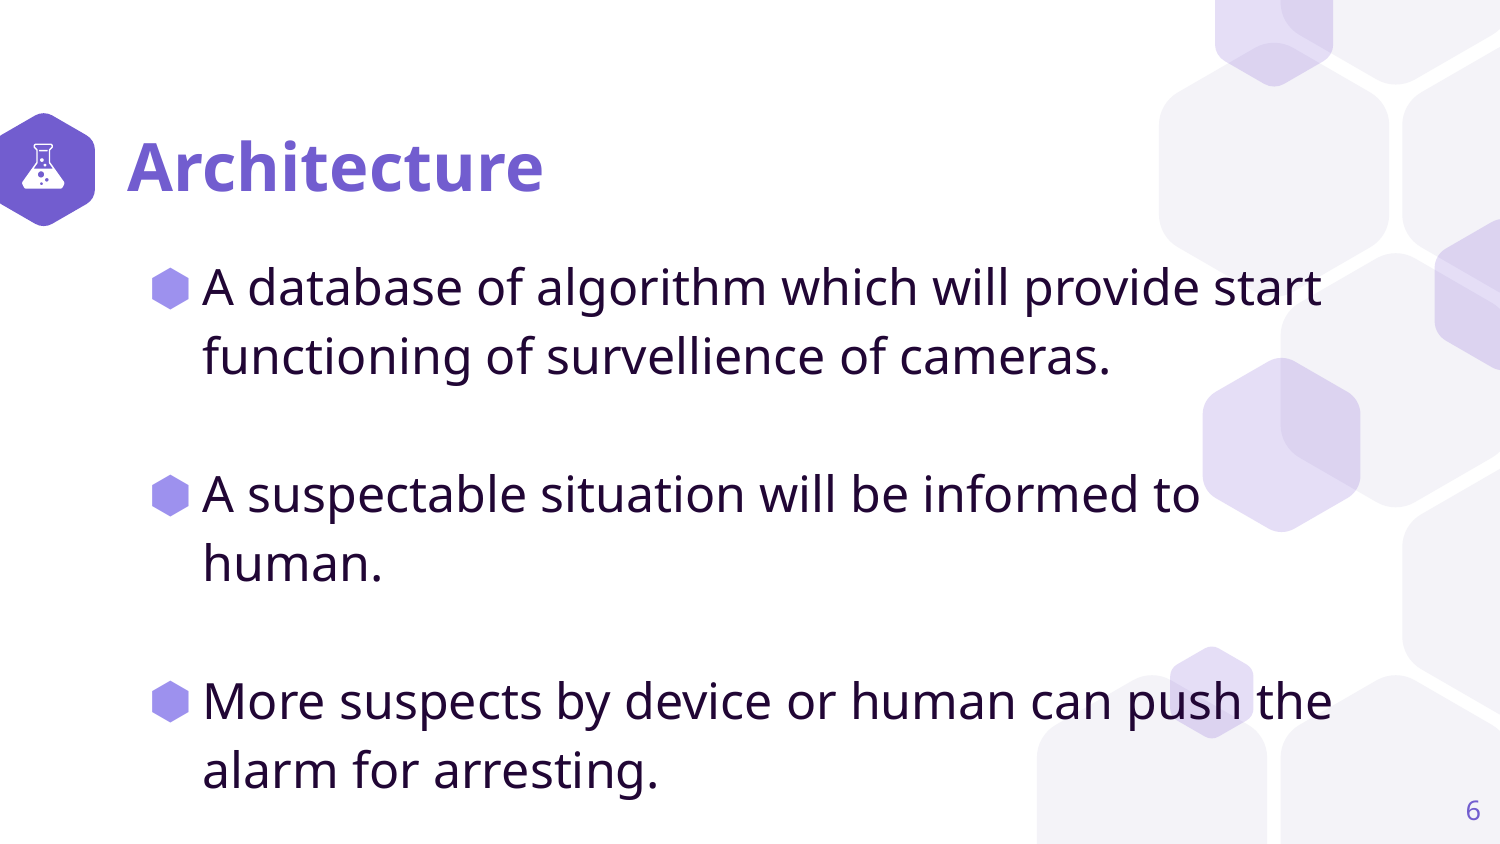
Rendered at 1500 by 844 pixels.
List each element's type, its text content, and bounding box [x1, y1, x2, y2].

slide_number 6 [1391, 779, 1482, 844]
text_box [21, 143, 65, 190]
title Architecture [127, 137, 1114, 203]
list A database of algorithm which will provide start functioning of survellience of cameras. A suspectable situation will be informed to human. More suspects by device or human can push the alarm for arresting. [127, 246, 1377, 720]
